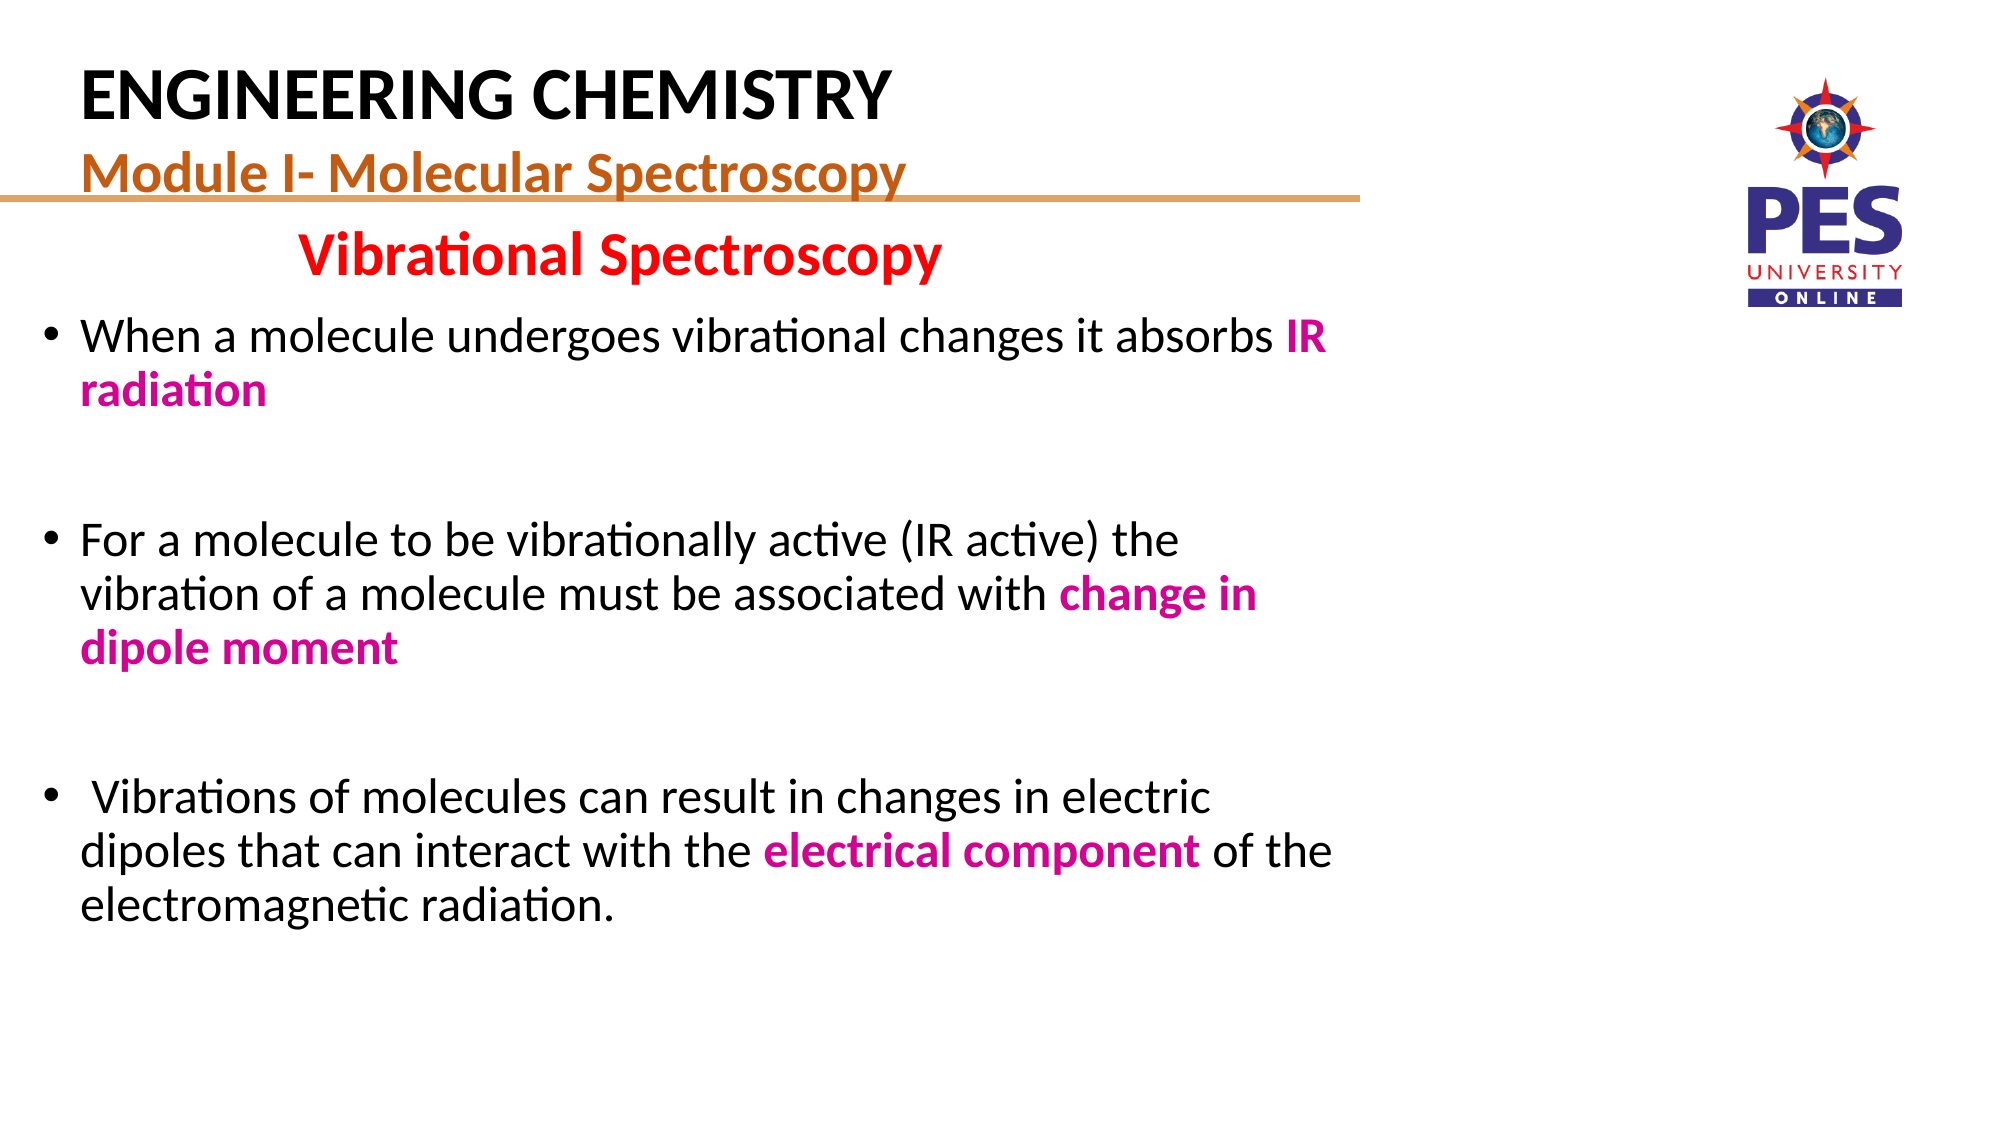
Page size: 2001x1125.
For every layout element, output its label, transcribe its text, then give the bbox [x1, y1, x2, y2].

list Vibrational Spectroscopy When a molecule undergoes vibrational changes it absorbs IR radiation For a molecule to be vibrationally active (IR active) the vibration of a molecule must be associated with change in dipole moment Vibrations of molecules can result in changes in electric dipoles that can interact with the electrical component of the electromagnetic radiation. [27, 213, 1378, 1094]
picture [1748, 76, 1902, 307]
text_box ENGINEERING CHEMISTRY Module I- Molecular Spectroscopy [65, 36, 1378, 212]
